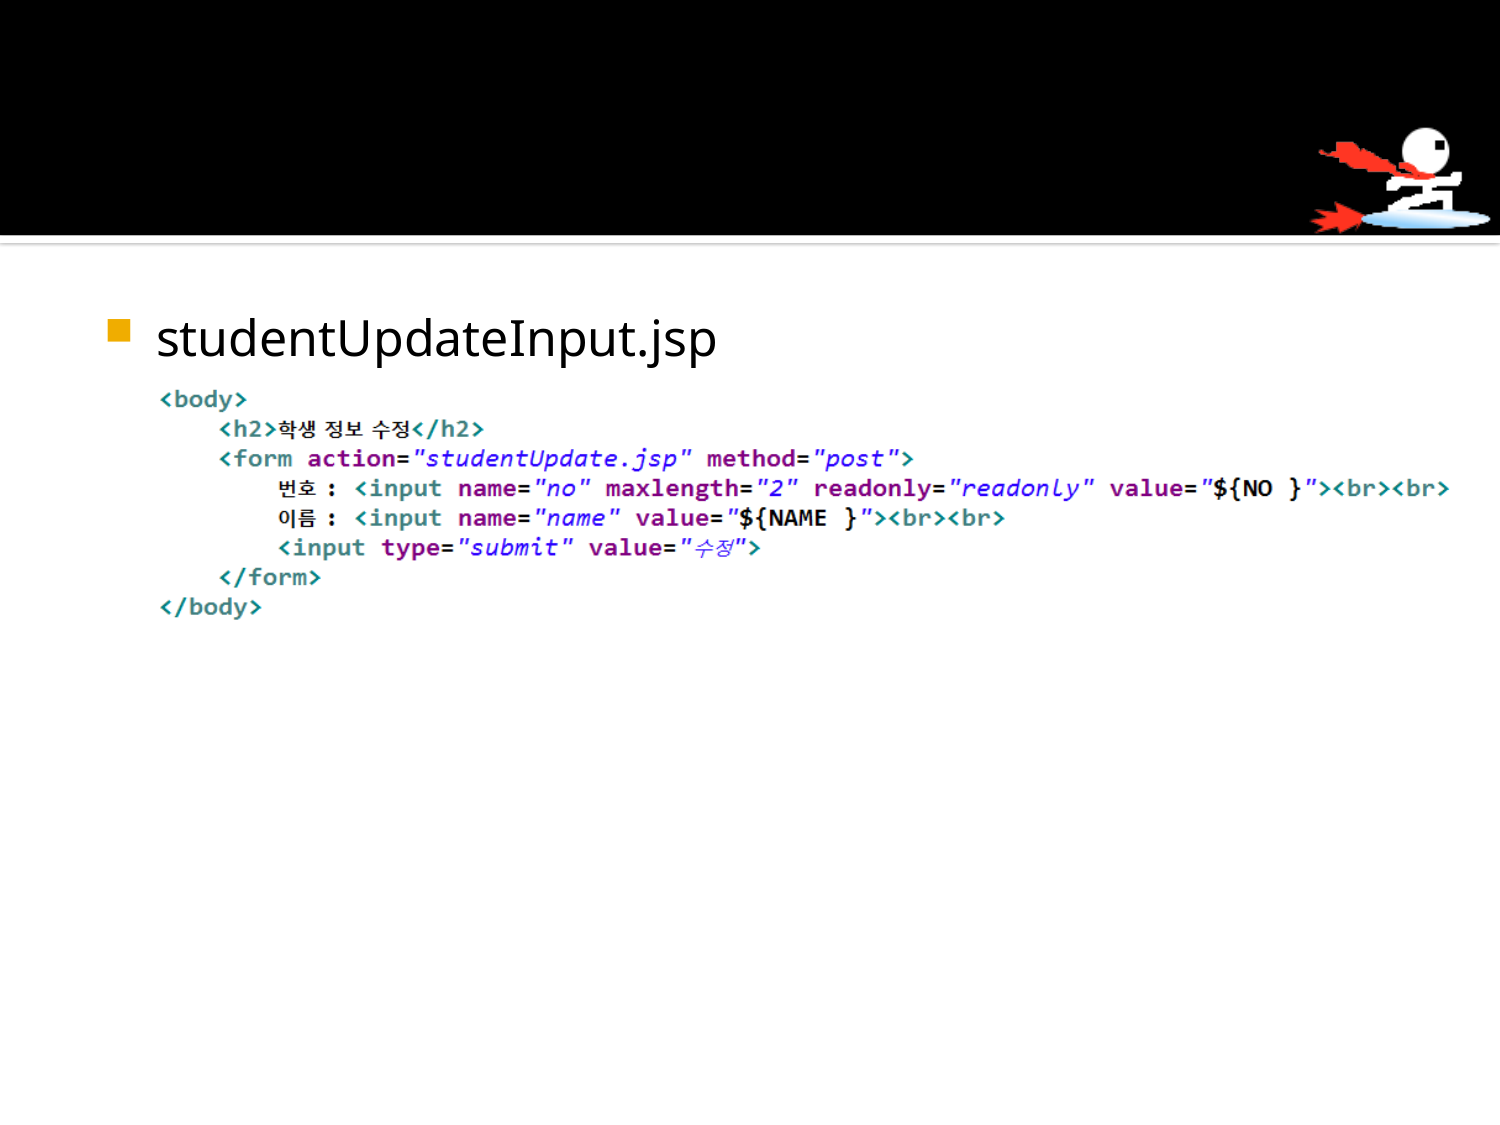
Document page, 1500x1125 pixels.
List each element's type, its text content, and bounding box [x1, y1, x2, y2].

list studentUpdateInput.jsp [75, 291, 1425, 1050]
picture [1269, 125, 1500, 235]
picture [159, 385, 1459, 626]
